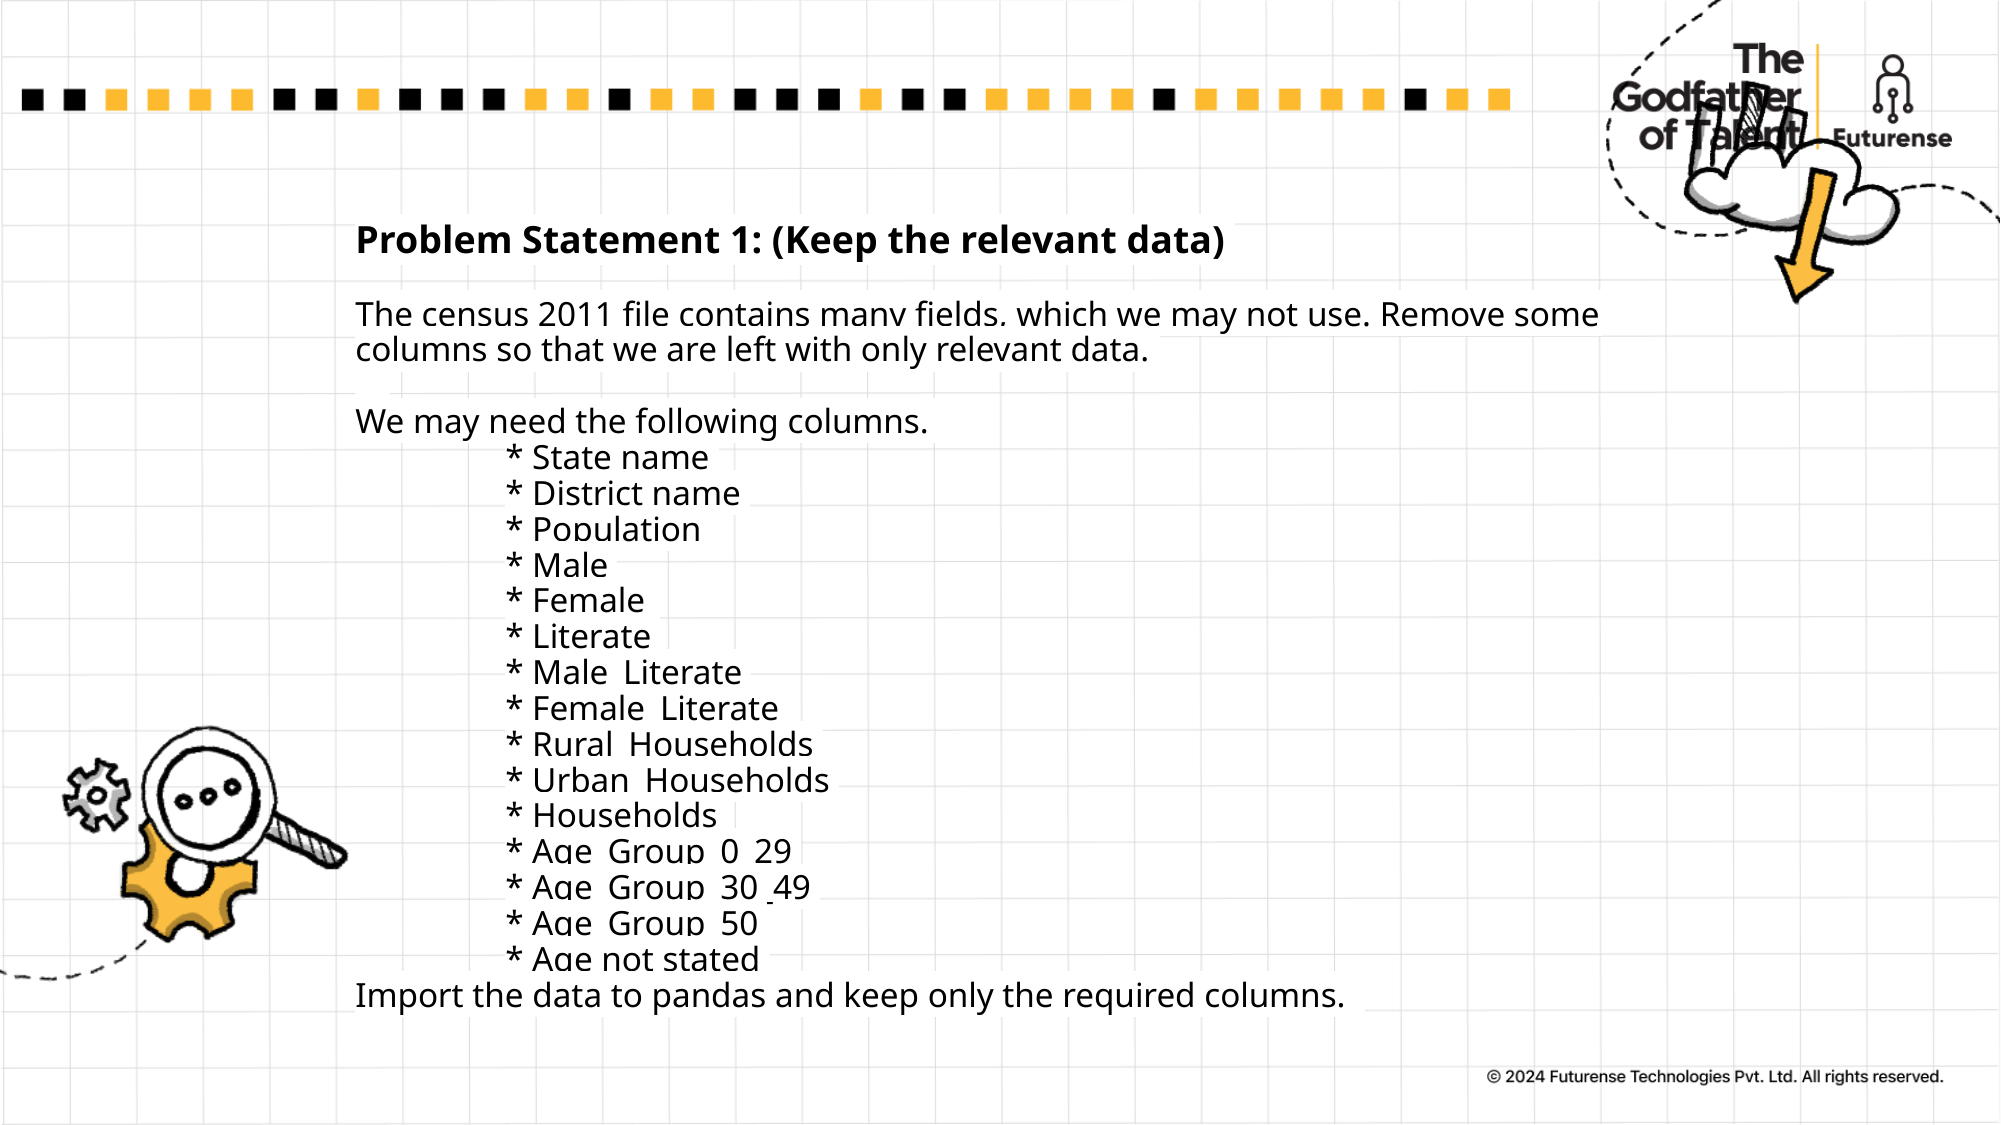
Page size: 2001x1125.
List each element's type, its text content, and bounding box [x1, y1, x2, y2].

title Problem Statement 1: (Keep the relevant data) The census 2011 file contains many fields, which we may not use. Remove some columns so that we are left with only relevant data. We may need the following columns. * State name * District name * Population * Male * Female * Literate * Male_Literate * Female_Literate * Rural_Households * Urban_Households * Households * Age_Group_0_29 * Age_Group_30_49 * Age_Group_50 * Age not stated Import the data to pandas and keep only the required columns. [340, 158, 1650, 1078]
picture [0, 0, 2001, 1125]
